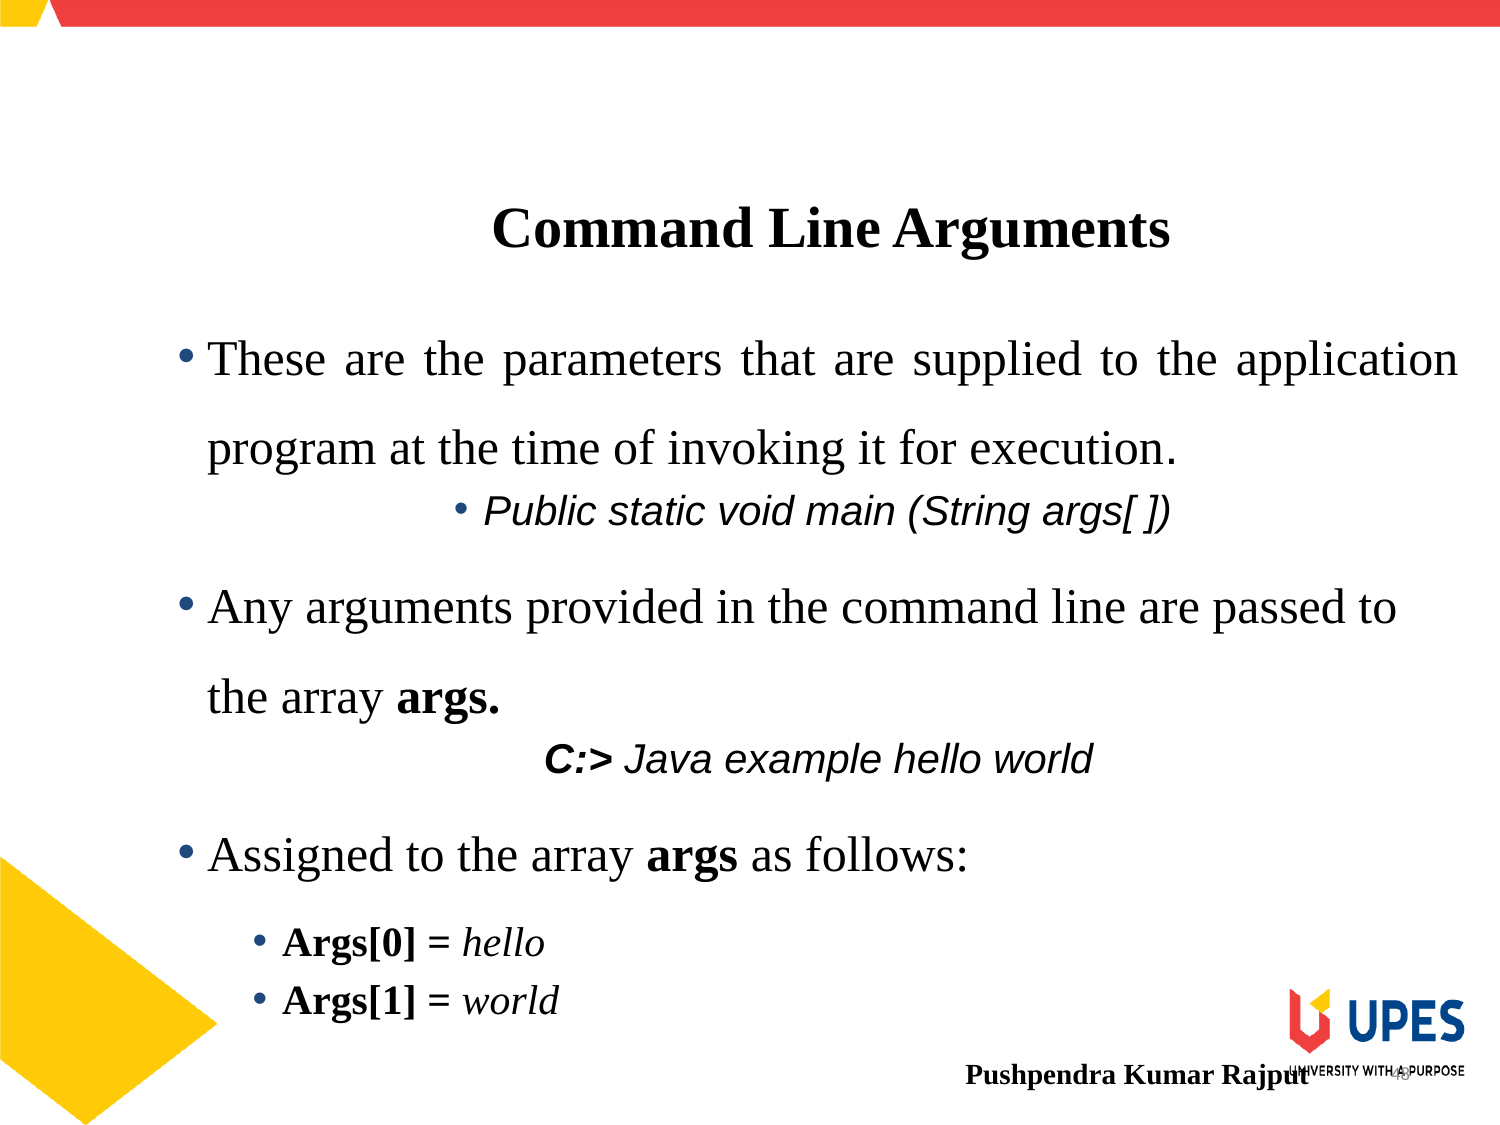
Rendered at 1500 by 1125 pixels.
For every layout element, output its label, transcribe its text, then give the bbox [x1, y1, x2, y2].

text_box These are the parameters that are supplied to the application program at the time of invoking it for execution. Public static void main (String args[ ]) Any arguments provided in the command line are passed to the array args. C:> Java example hello world Assigned to the array args as follows: Args[0] = hello Args[1] = world [162, 287, 1475, 1038]
text_box SCHOOL OF ENGINEERING & TECHNOLOGY DEPARTMENT OF COMPUTER SCIENCE AND ENGINEERING [474, 20, 1450, 87]
text_box Command Line Arguments [249, 174, 1413, 263]
picture [0, 0, 1500, 1125]
footer Pushpendra Kumar Rajput [900, 1042, 1074, 1103]
slide_number 48 [1074, 1042, 1425, 1103]
